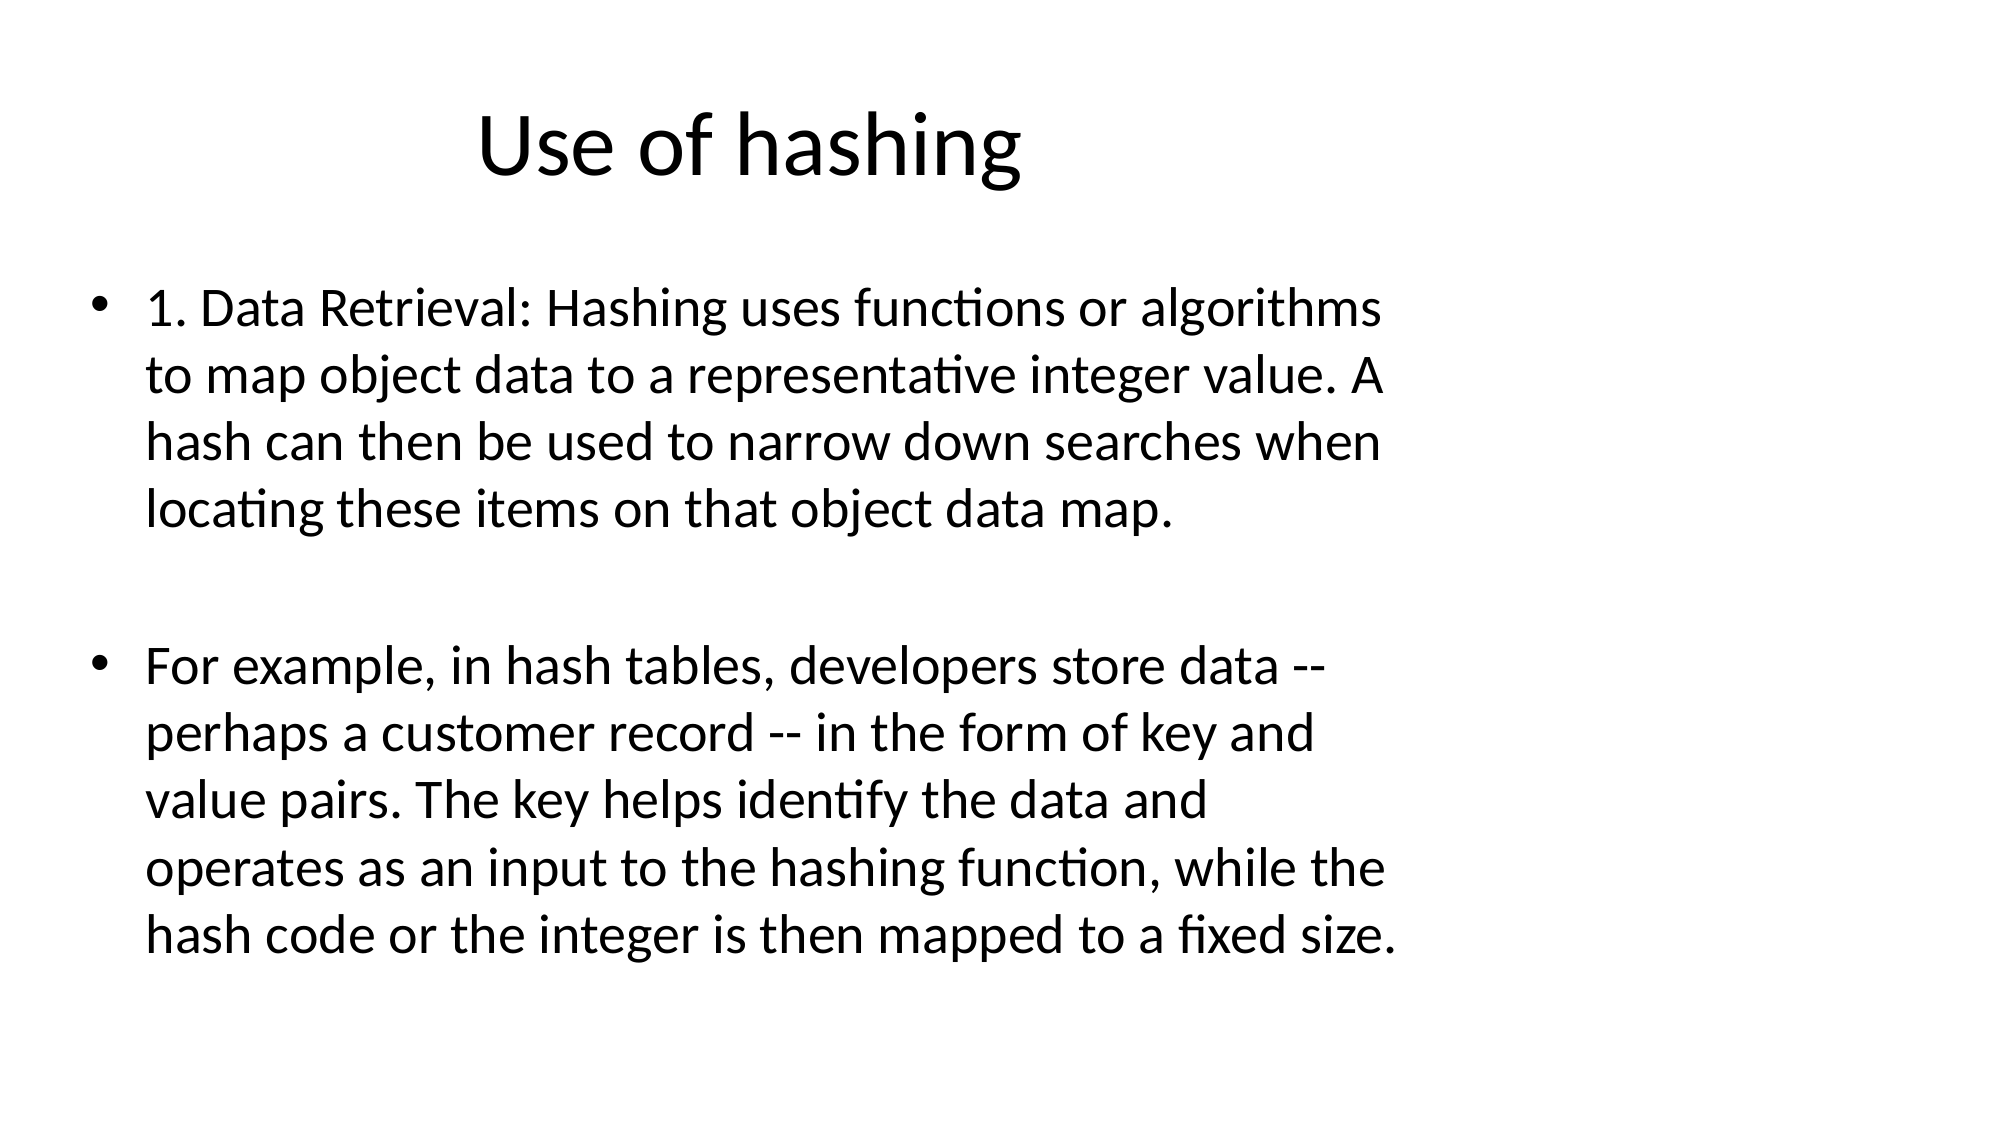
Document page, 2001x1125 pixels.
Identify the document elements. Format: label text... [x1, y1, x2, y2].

list 1. Data Retrieval: Hashing uses functions or algorithms to map object data to a representative integer value. A hash can then be used to narrow down searches when locating these items on that object data map. For example, in hash tables, developers store data -- perhaps a customer record -- in the form of key and value pairs. The key helps identify the data and operates as an input to the hashing function, while the hash code or the integer is then mapped to a fixed size. [75, 262, 1425, 1005]
title Use of hashing [75, 45, 1425, 233]
